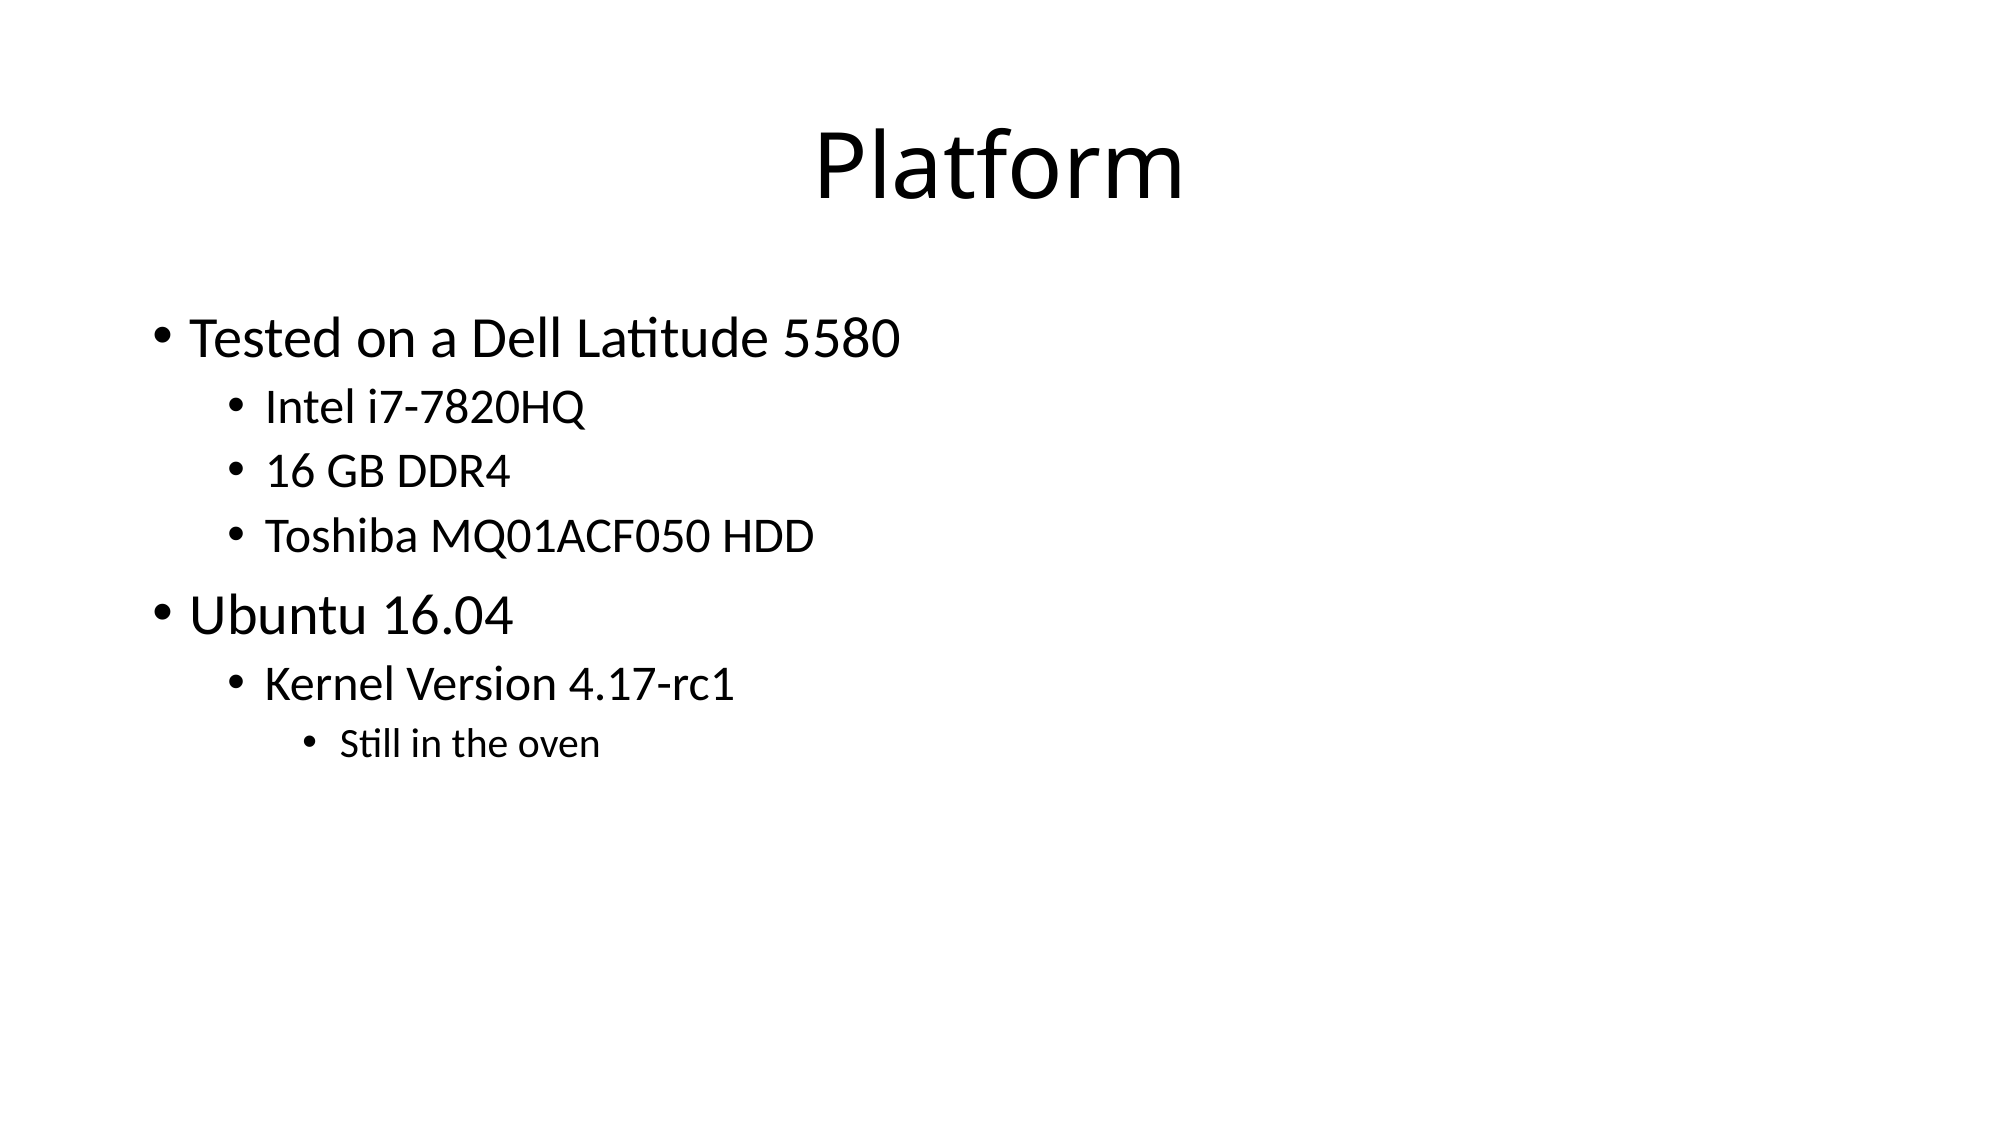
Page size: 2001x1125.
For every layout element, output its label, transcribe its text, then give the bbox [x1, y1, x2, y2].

list Tested on a Dell Latitude 5580 Intel i7-7820HQ 16 GB DDR4 Toshiba MQ01ACF050 HDD Ubuntu 16.04 Kernel Version 4.17-rc1 Still in the oven [137, 299, 1863, 1014]
title Platform [137, 59, 1863, 278]
